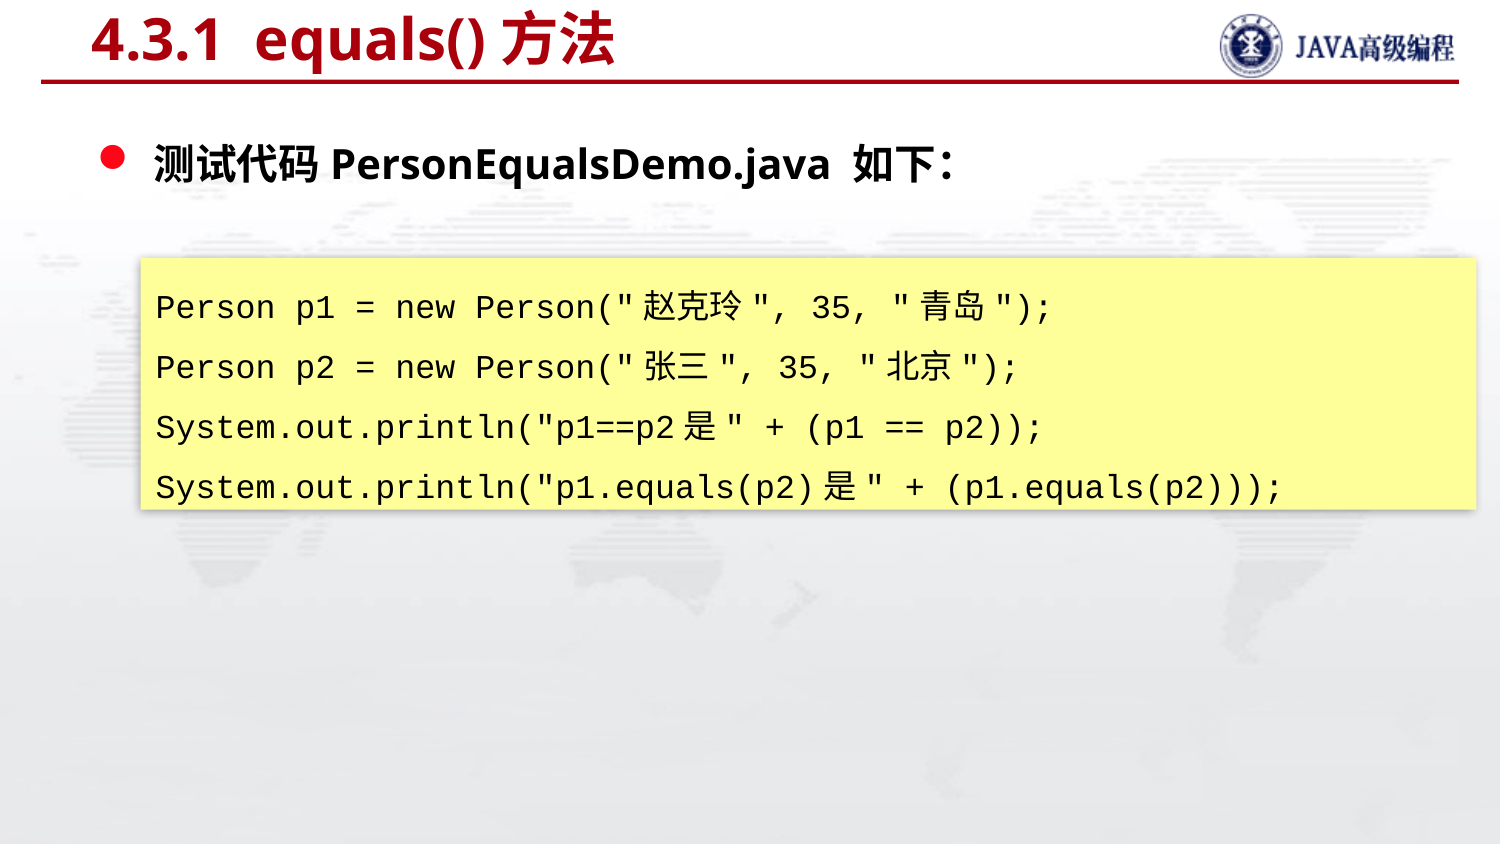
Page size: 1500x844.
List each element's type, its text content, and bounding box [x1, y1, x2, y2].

list 测试代码PersonEqualsDemo.java 如下： [81, 105, 1429, 774]
list Person p1 = new Person("赵克玲", 35, "青岛"); Person p2 = new Person("张三", 35, "北京"); System.out.println("p1==p2是" + (p1 == p2)); System.out.println("p1.equals(p2)是" + (p1.equals(p2))); [140, 257, 1477, 510]
title 4.3.1 equals()方法 [76, 2, 873, 71]
picture [0, 1, 1500, 844]
